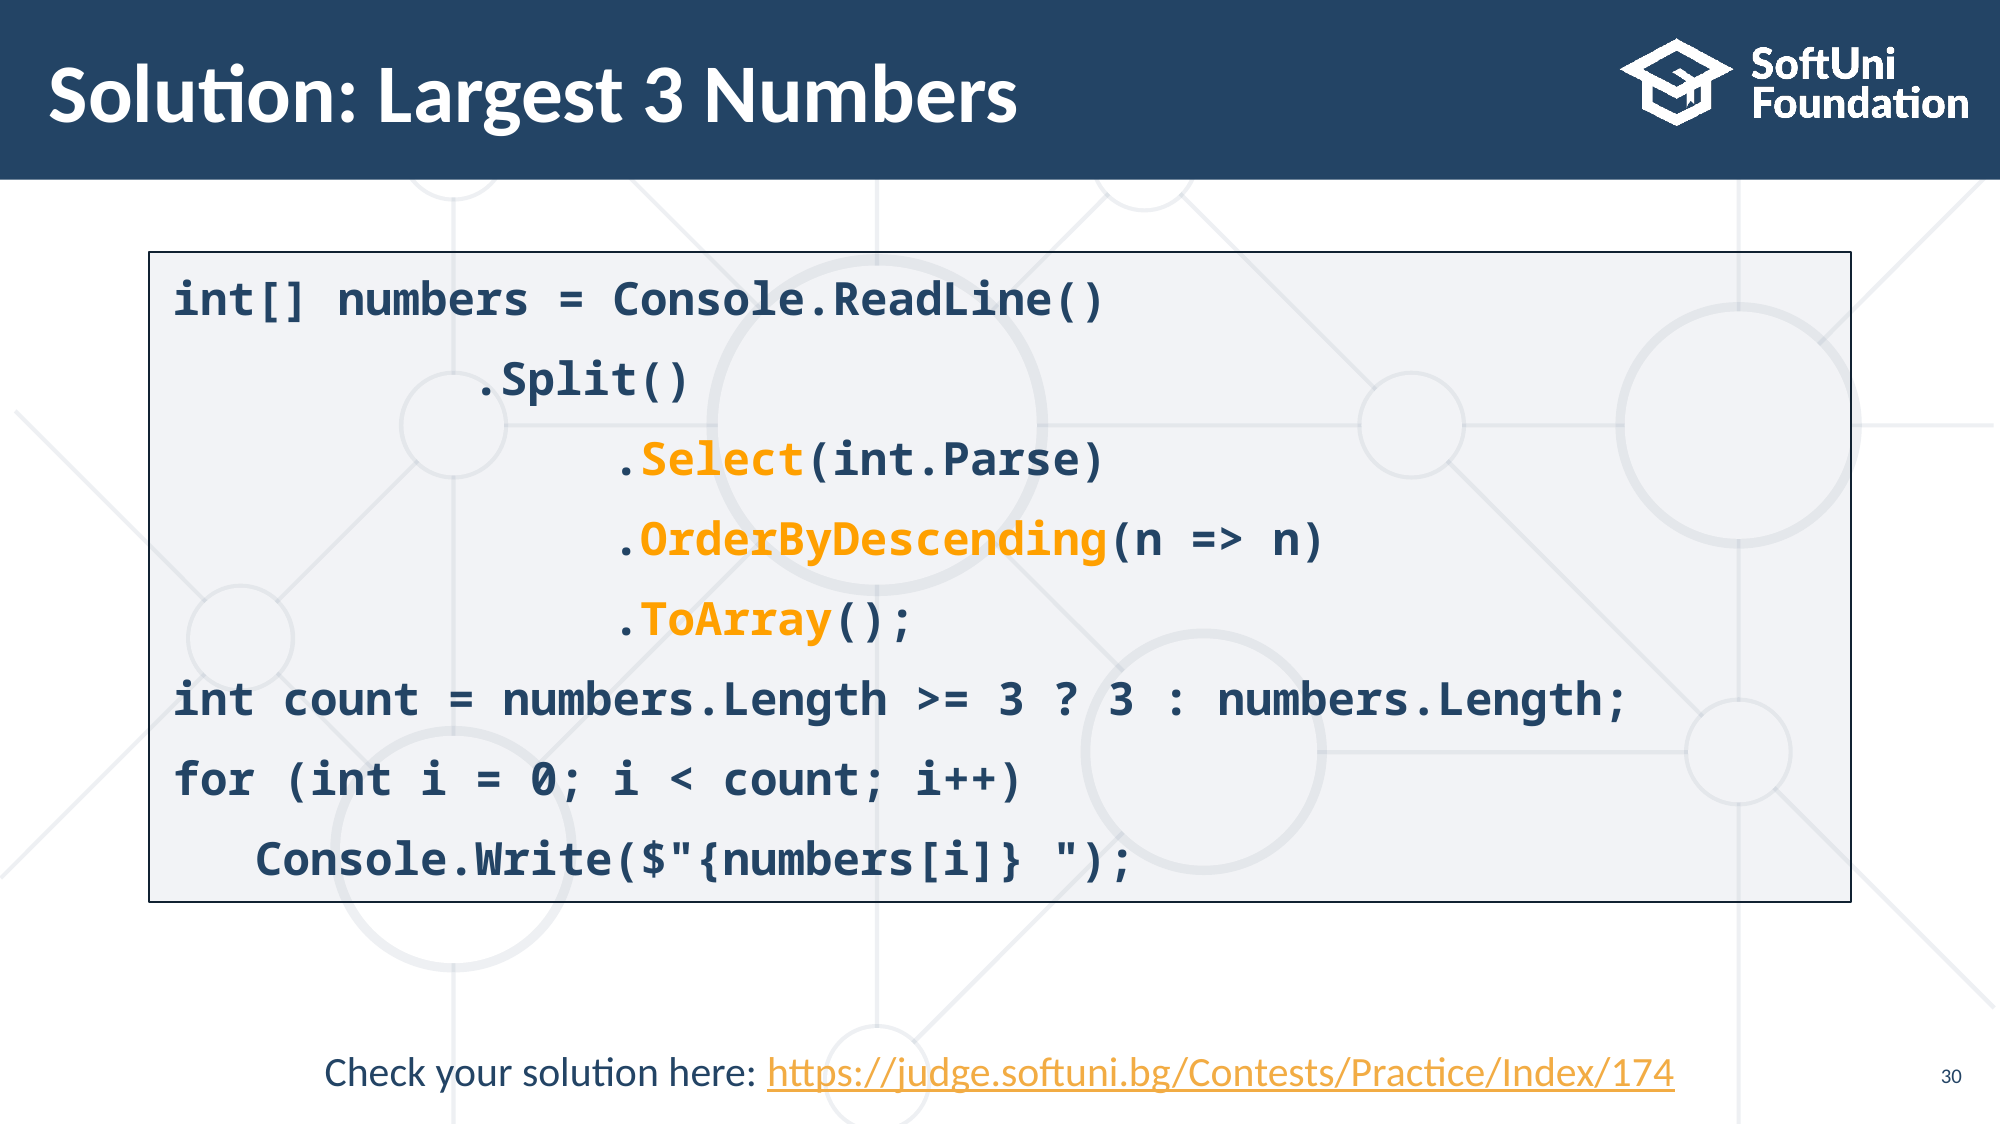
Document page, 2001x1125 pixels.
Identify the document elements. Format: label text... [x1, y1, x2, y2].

picture [1619, 38, 1968, 126]
text_box Check your solution here: https://judge.softuni.bg/Contests/Practice/Index/174 [130, 1036, 1869, 1102]
title Solution: Largest 3 Numbers [31, 16, 1591, 162]
slide_number 30 [1897, 1049, 1968, 1101]
text_box int[] numbers = Console.ReadLine() .Split() .Select(int.Parse) .OrderByDescending(n => n) .ToArray(); int count = numbers.Length >= 3 ? 3 : numbers.Length; for (int i = 0; i < count; i++) Console.Write($"{numbers[i]} "); [148, 251, 1851, 903]
